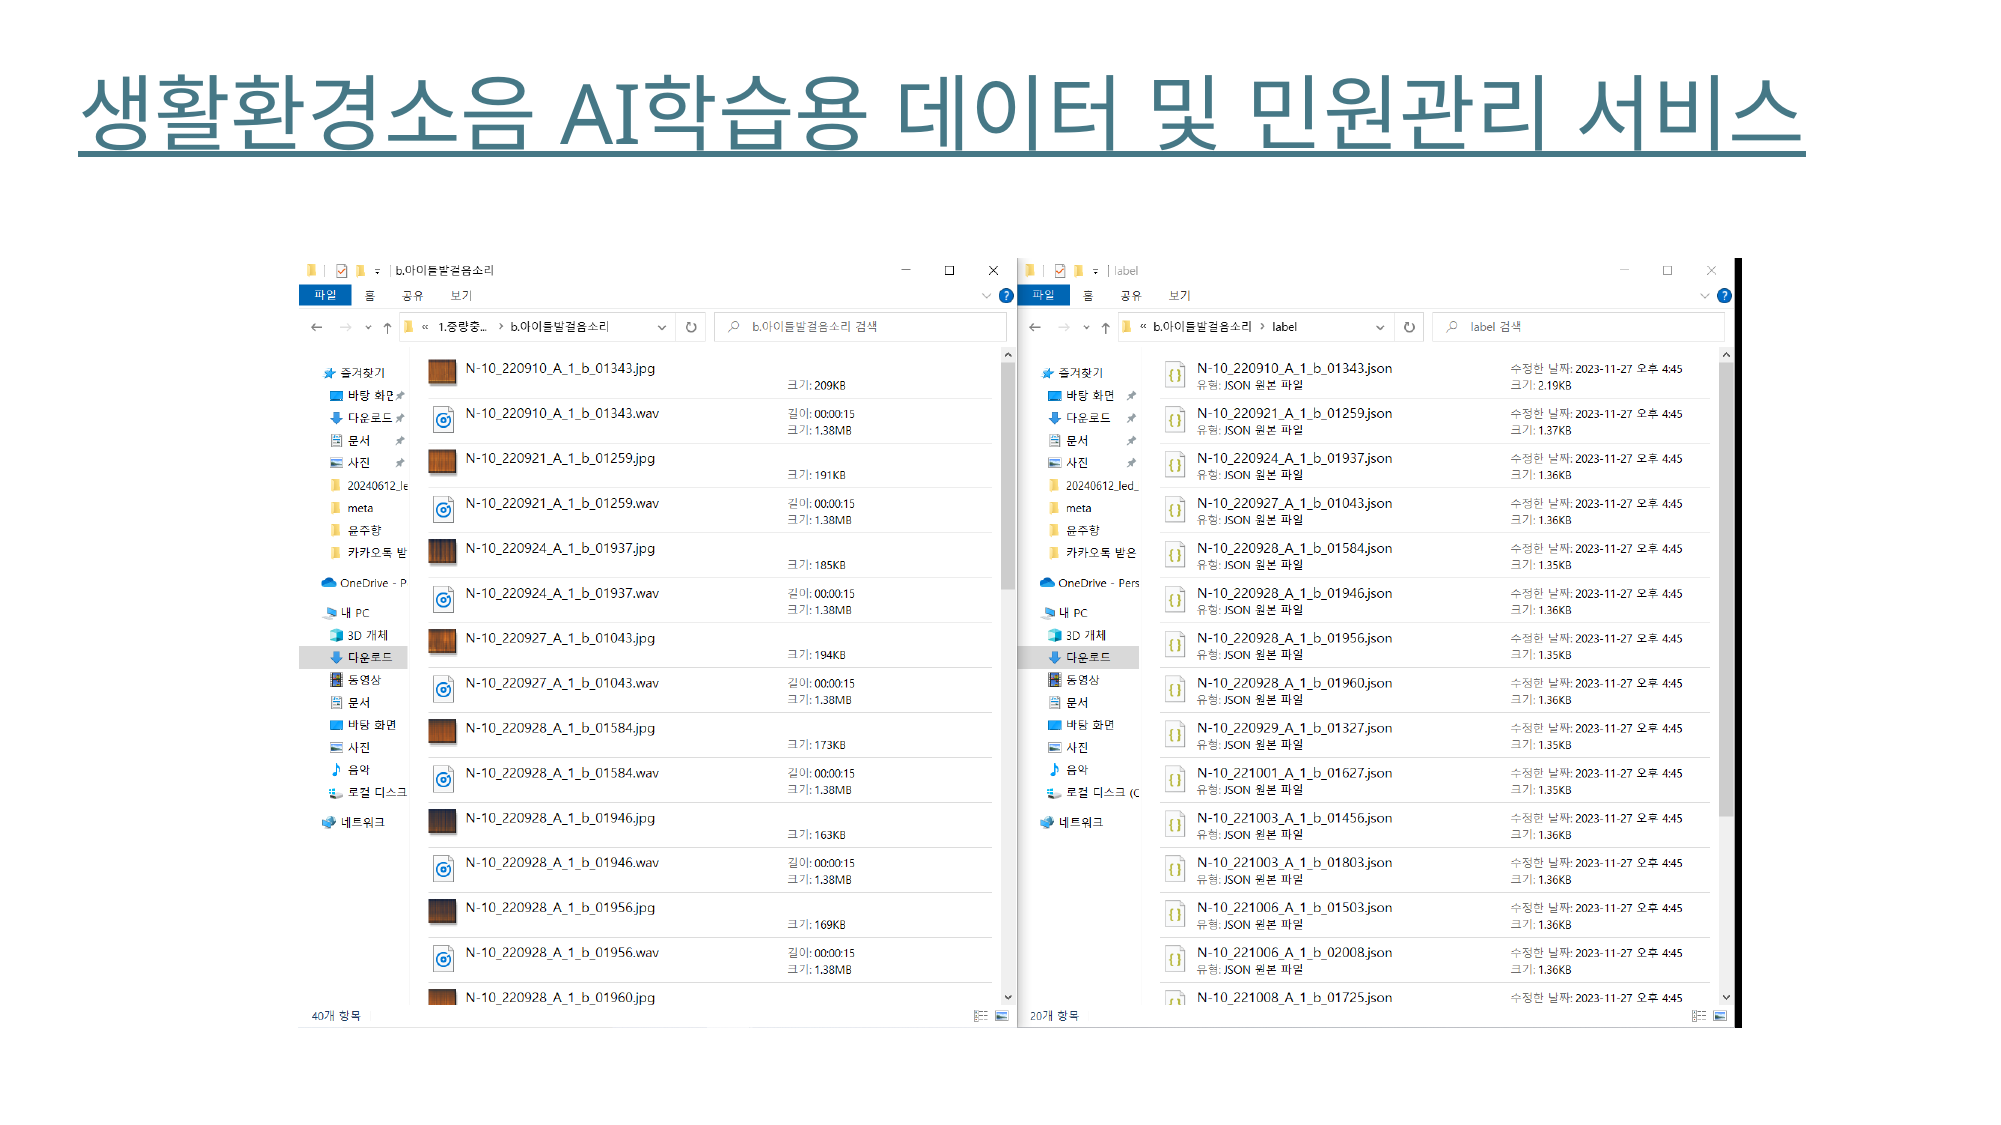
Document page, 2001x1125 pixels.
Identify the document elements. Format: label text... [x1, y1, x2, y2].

text_box 생활환경소음 AI학습용 데이터 및 민원관리 서비스 [63, 54, 1821, 190]
picture [297, 258, 1743, 1029]
